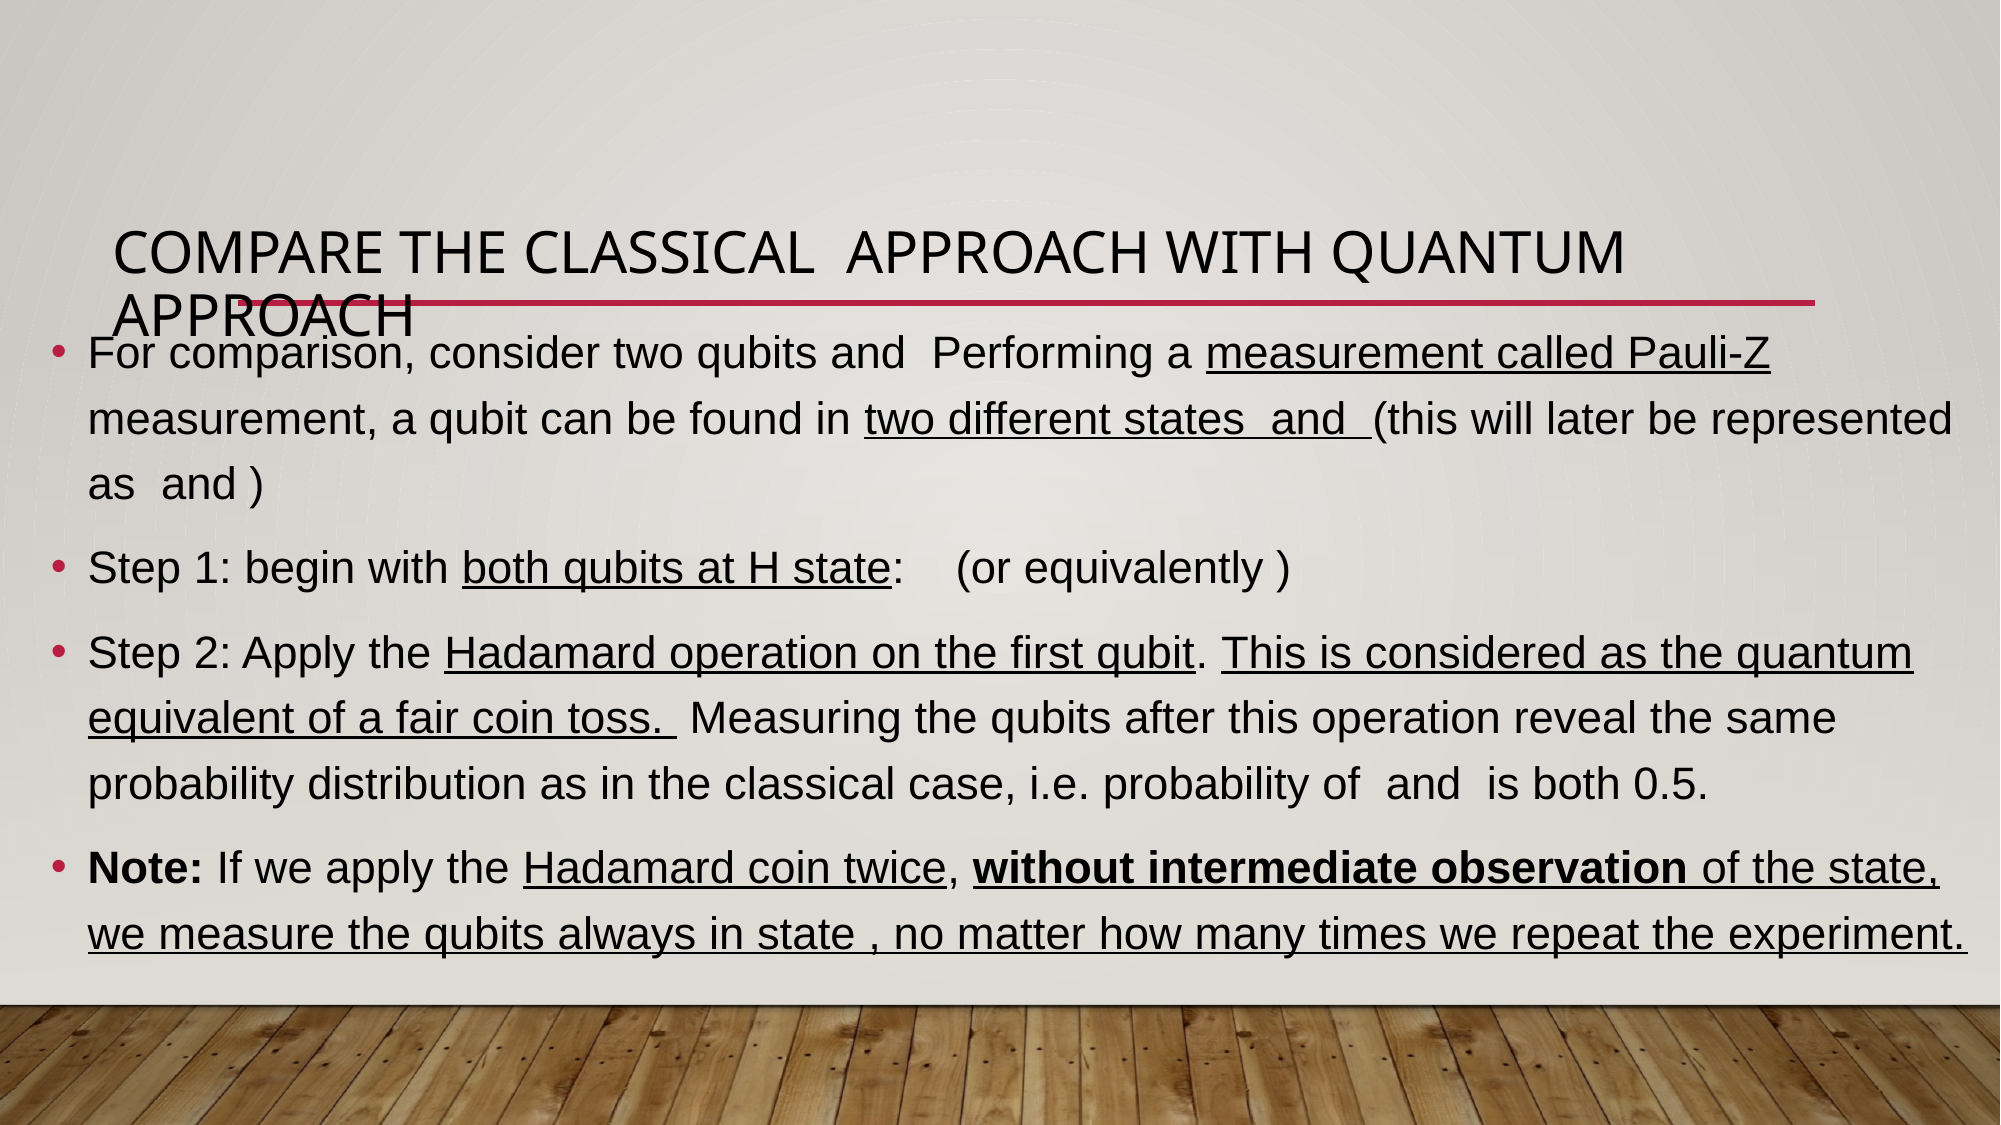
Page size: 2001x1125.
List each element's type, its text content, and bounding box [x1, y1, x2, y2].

title Compare the classical approach with quantum approach [97, 215, 1939, 388]
picture [0, 1005, 2000, 1125]
text_box [1664, 278, 1695, 384]
